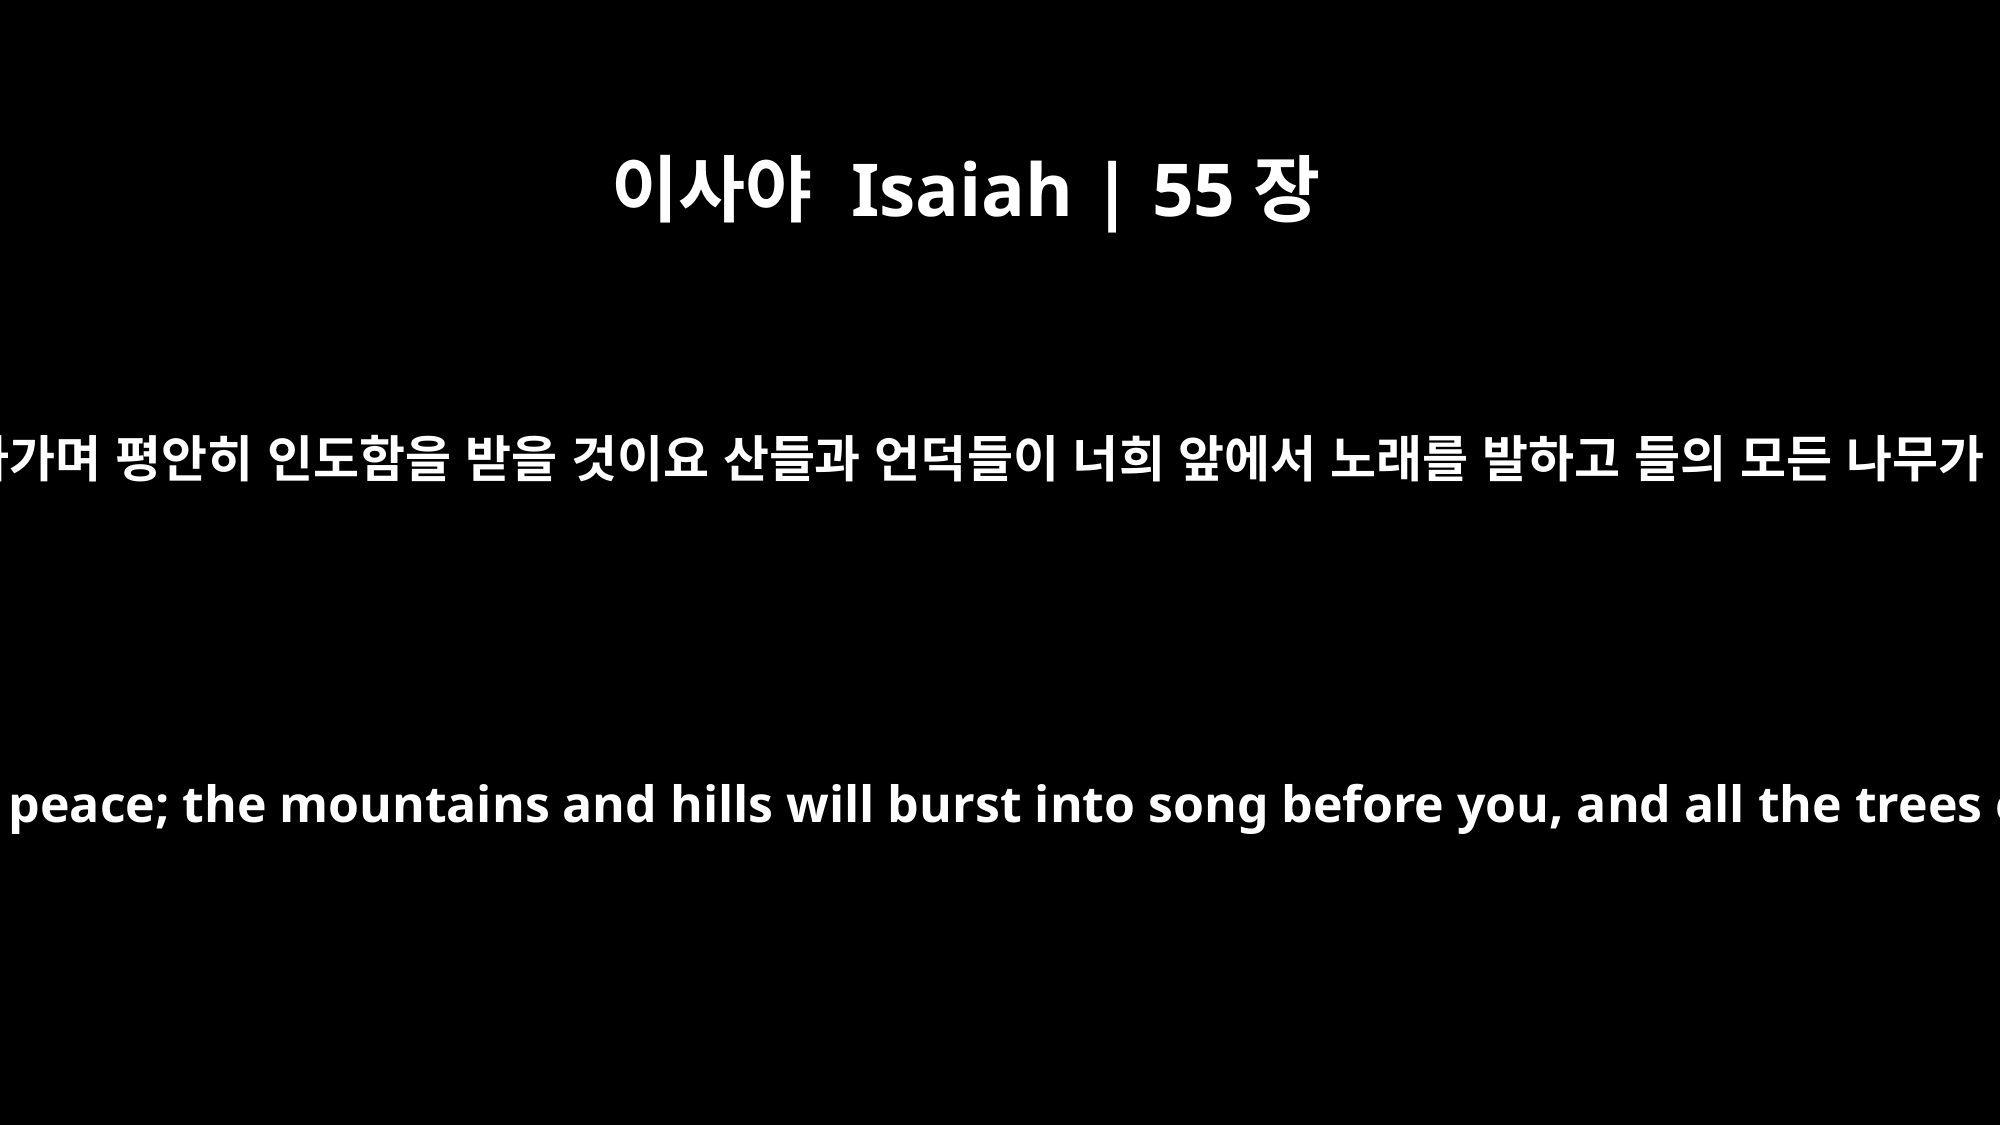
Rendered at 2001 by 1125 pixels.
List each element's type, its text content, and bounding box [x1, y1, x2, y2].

text_box You will go out in joy and be led forth in peace; the mountains and hills will burst into song before you, and all the trees of the field will clap their hands. [0, 764, 2000, 840]
text_box 이사야 Isaiah | 55장 [596, 136, 1336, 239]
text_box 12 너희는 기쁨으로 나아가며 평안히 인도함을 받을 것이요 산들과 언덕들이 너희 앞에서 노래를 발하고 들의 모든 나무가 손뼉을 칠 것이며 [0, 359, 2000, 495]
